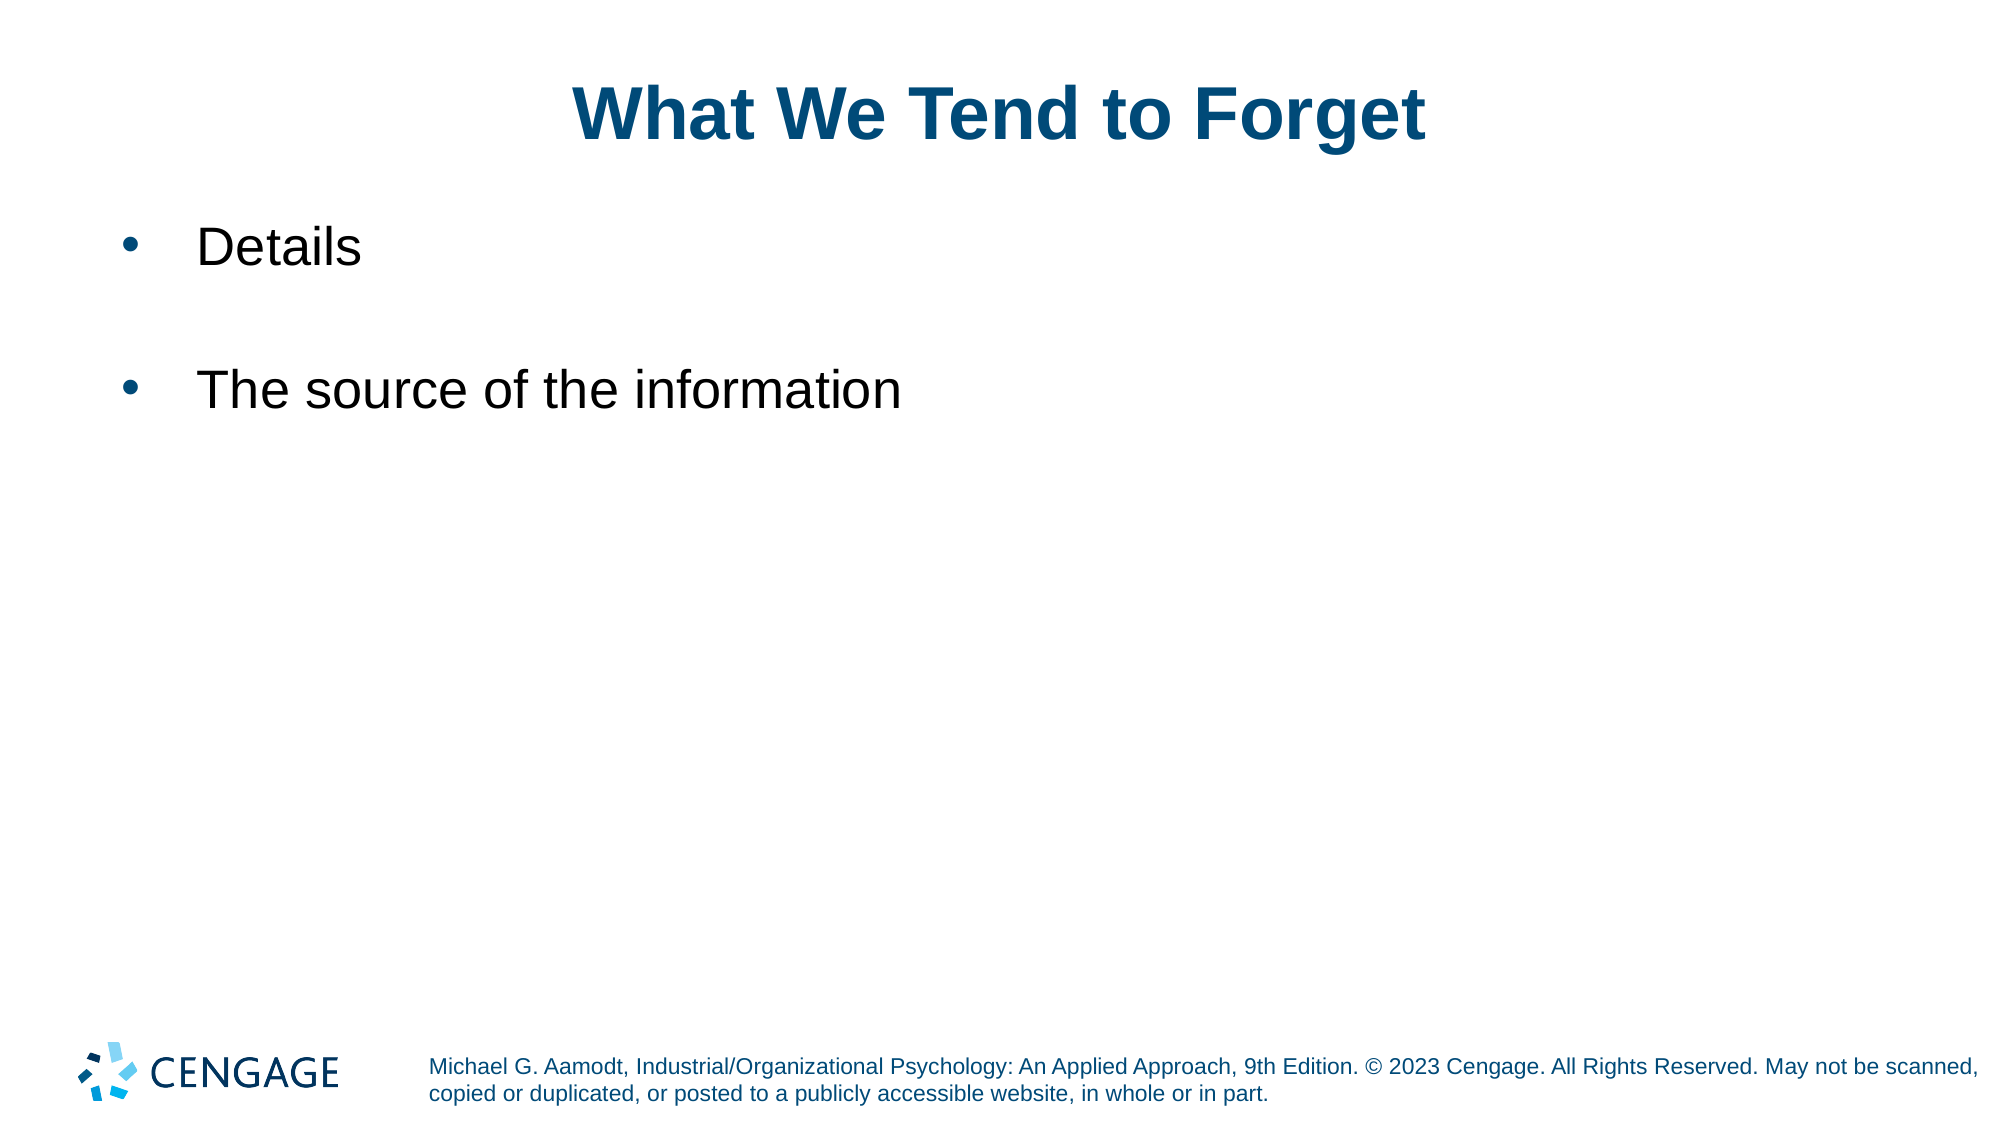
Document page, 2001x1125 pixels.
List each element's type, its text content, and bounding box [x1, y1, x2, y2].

list Details The source of the information [121, 211, 1880, 1000]
picture [78, 1042, 338, 1101]
title What We Tend to Forget [137, 34, 1863, 196]
